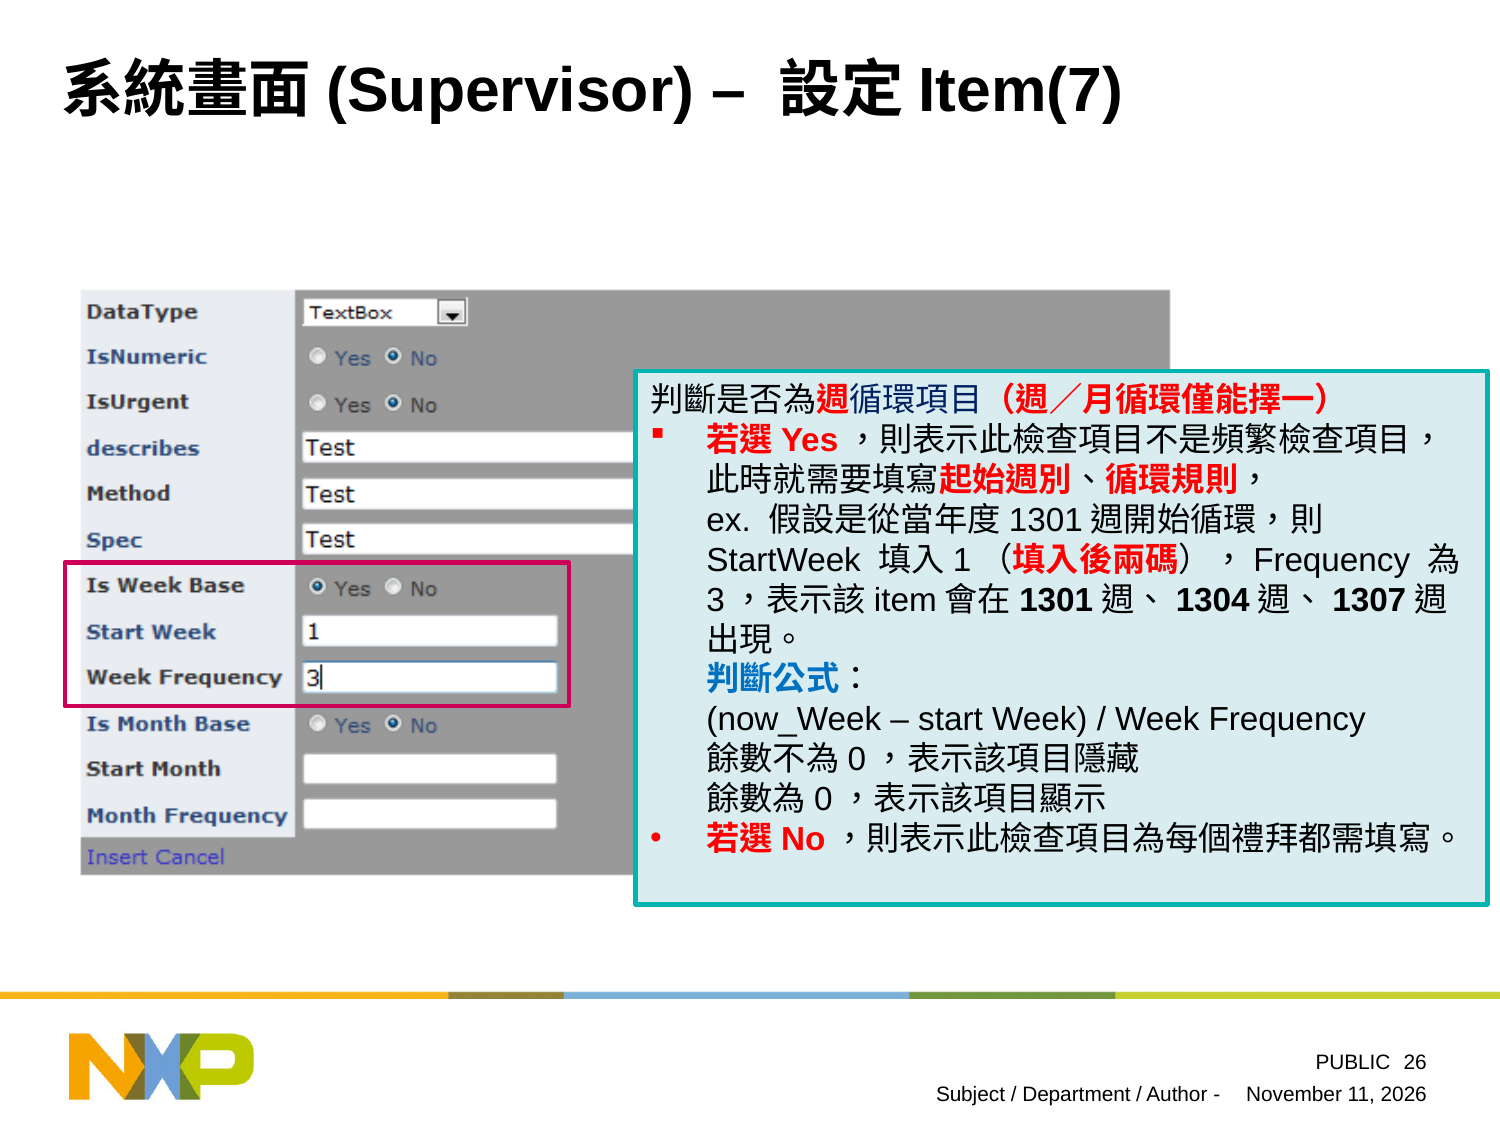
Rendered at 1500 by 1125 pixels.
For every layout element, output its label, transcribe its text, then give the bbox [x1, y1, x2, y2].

title 系統畫面(Supervisor) – 設定Item(7) [61, 48, 1422, 197]
text_box 判斷是否為週循環項目（週／月循環僅能擇一） 若選Yes，則表示此檢查項目不是頻繁檢查項目，此時就需要填寫起始週別、循環規則， ex. 假設是從當年度1301週開始循環，則StartWeek 填入1（填入後兩碼），Frequency 為3，表示該item會在1301週、1304週、1307週 出現。 判斷公式： (now_Week – start Week) / Week Frequency 餘數不為0，表示該項目隱藏 餘數為0，表示該項目顯示 若選No，則表示此檢查項目為每個禮拜都需填寫。 [633, 369, 1490, 907]
footer Subject / Department / Author - [765, 1072, 1242, 1100]
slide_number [1242, 1072, 1369, 1100]
picture [0, 991, 1500, 999]
picture [28, 1024, 261, 1116]
slide_number 26 [1369, 1040, 1442, 1100]
text_box [63, 560, 69, 708]
picture [74, 285, 1174, 879]
